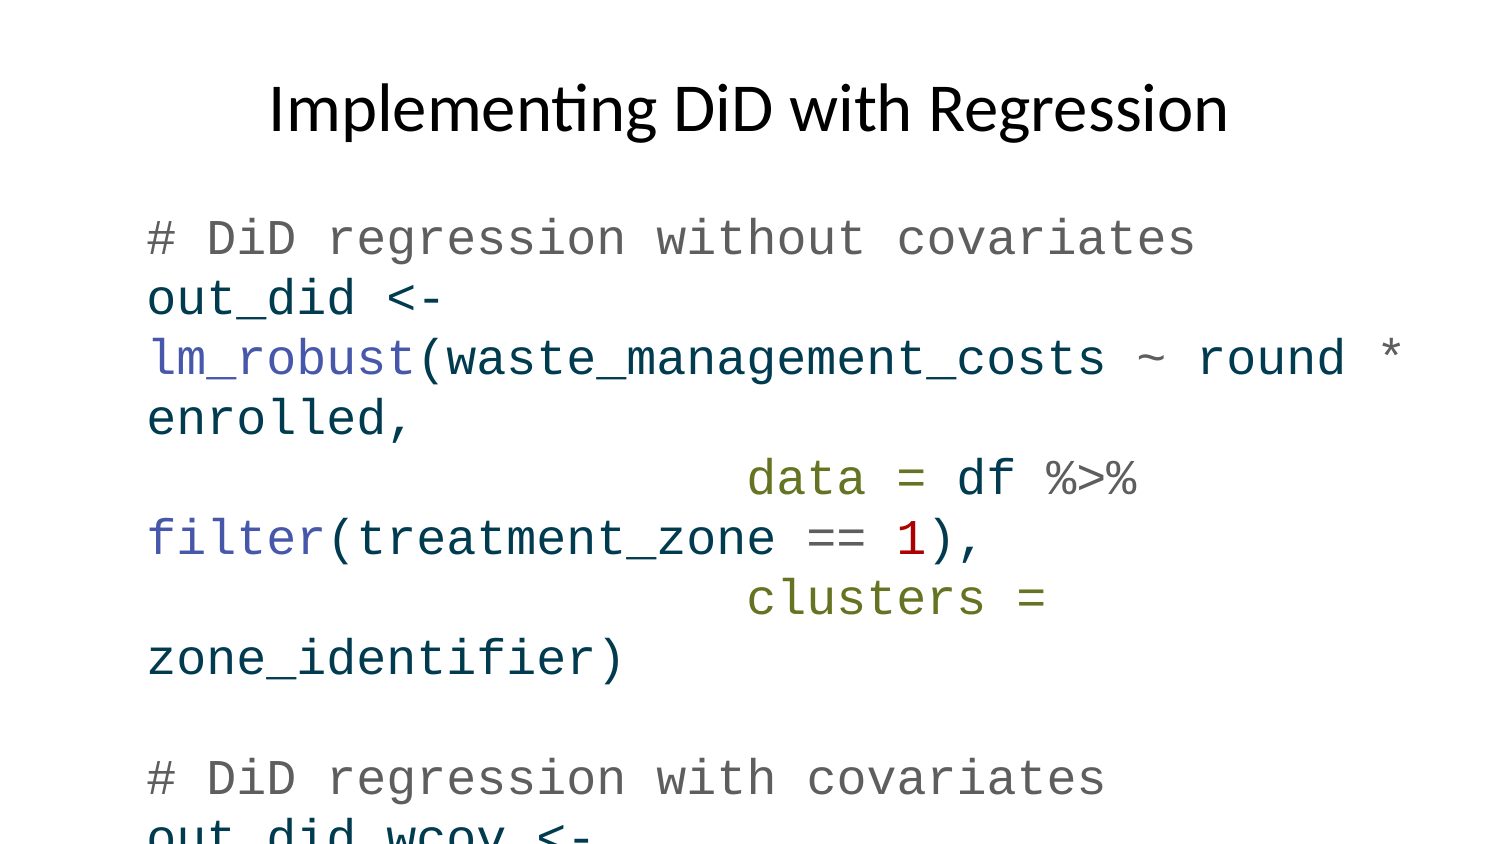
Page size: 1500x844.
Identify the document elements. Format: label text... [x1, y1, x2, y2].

list # DiD regression without covariates out_did <- lm_robust(waste_management_costs ~ round * enrolled, data = df %>% filter(treatment_zone == 1), clusters = zone_identifier) # DiD regression with covariates out_did_wcov <- lm_robust(waste_management_costs ~ round * enrolled + age_manager + age_deputy + female_manager + foreign_owned + staff_size + advanced_filtration + facility_area + recycling_center_distance, data = df %>% filter(treatment_zone == 1), clusters = zone_identifier) Where: round: Time indicator (0=before, 1=after) enrolled: Treatment indicator (1=enrolled, 0=not enrolled) round:enrolled: Interaction term capturing the DiD effect [75, 196, 1425, 754]
title Implementing DiD with Regression [75, 33, 1425, 175]
